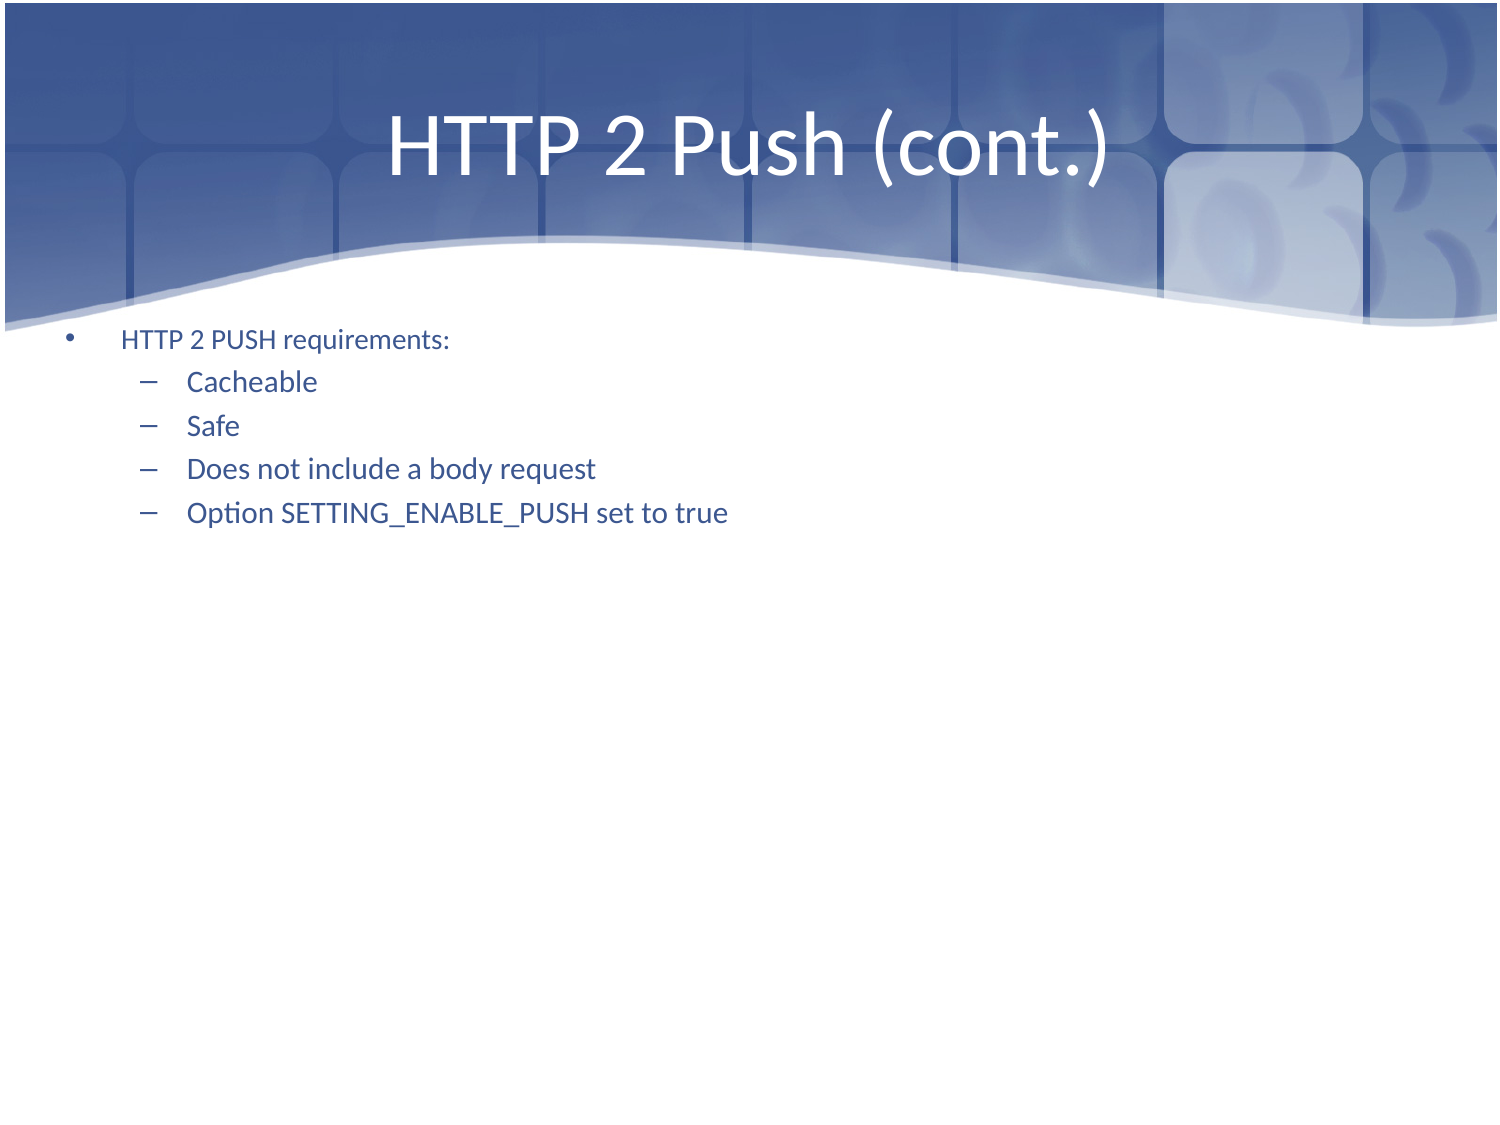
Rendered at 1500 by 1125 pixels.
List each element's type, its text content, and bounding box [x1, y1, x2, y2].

title HTTP 2 Push (cont.) [74, 44, 1426, 233]
list HTTP 2 PUSH requirements: Cacheable Safe Does not include a body request Option SETTING_ENABLE_PUSH set to true [49, 312, 1451, 626]
picture [0, 0, 1500, 1125]
